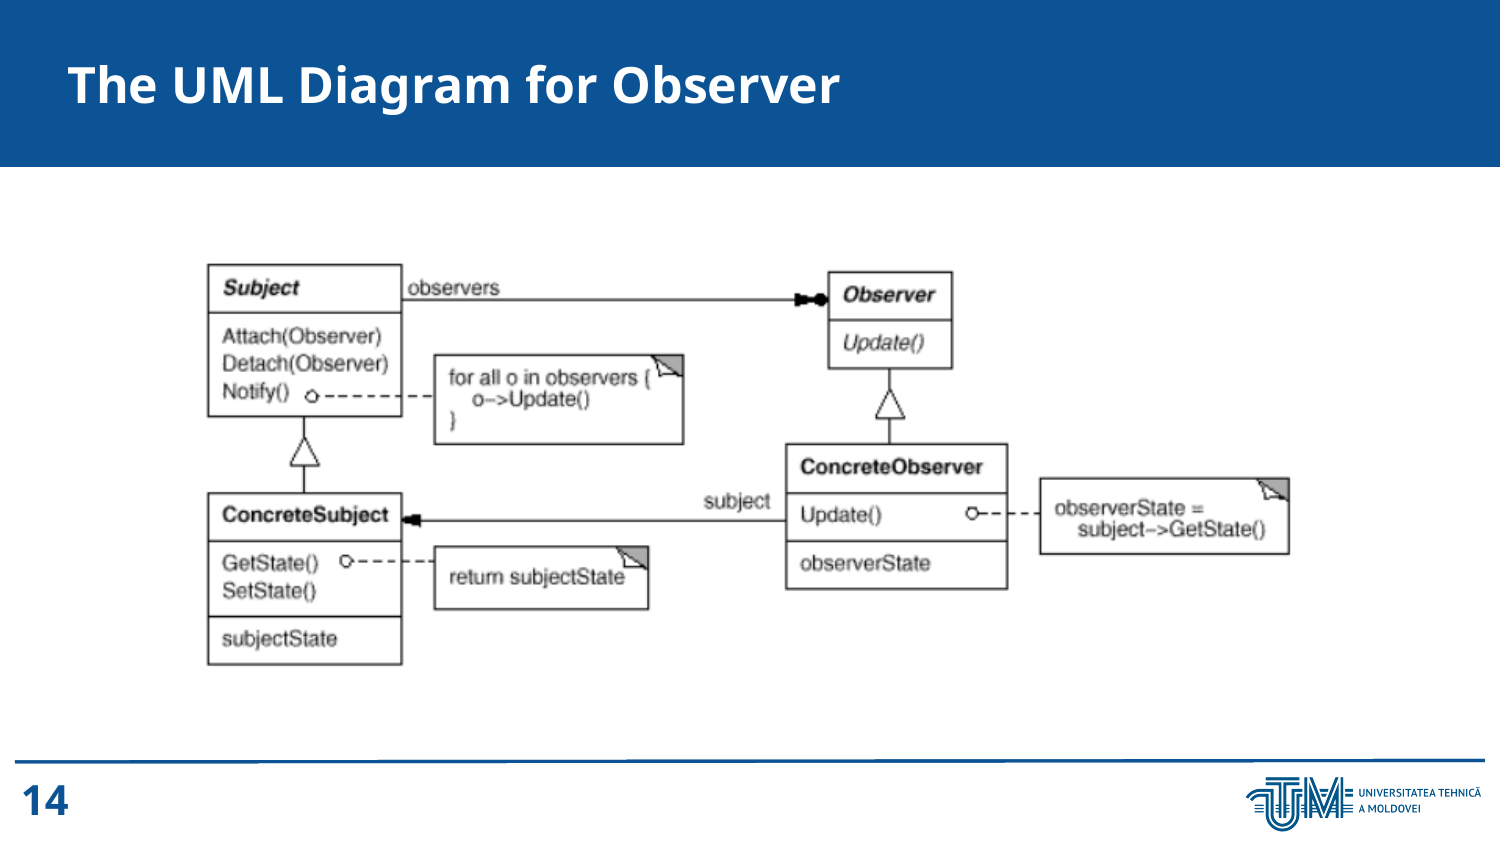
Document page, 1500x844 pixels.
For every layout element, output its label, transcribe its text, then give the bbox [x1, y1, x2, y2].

picture [180, 227, 1320, 699]
title The UML Diagram for Observer [0, 0, 1500, 167]
slide_number ‹#› [0, 759, 90, 844]
text_box [90, 759, 1500, 844]
picture [1239, 763, 1486, 836]
